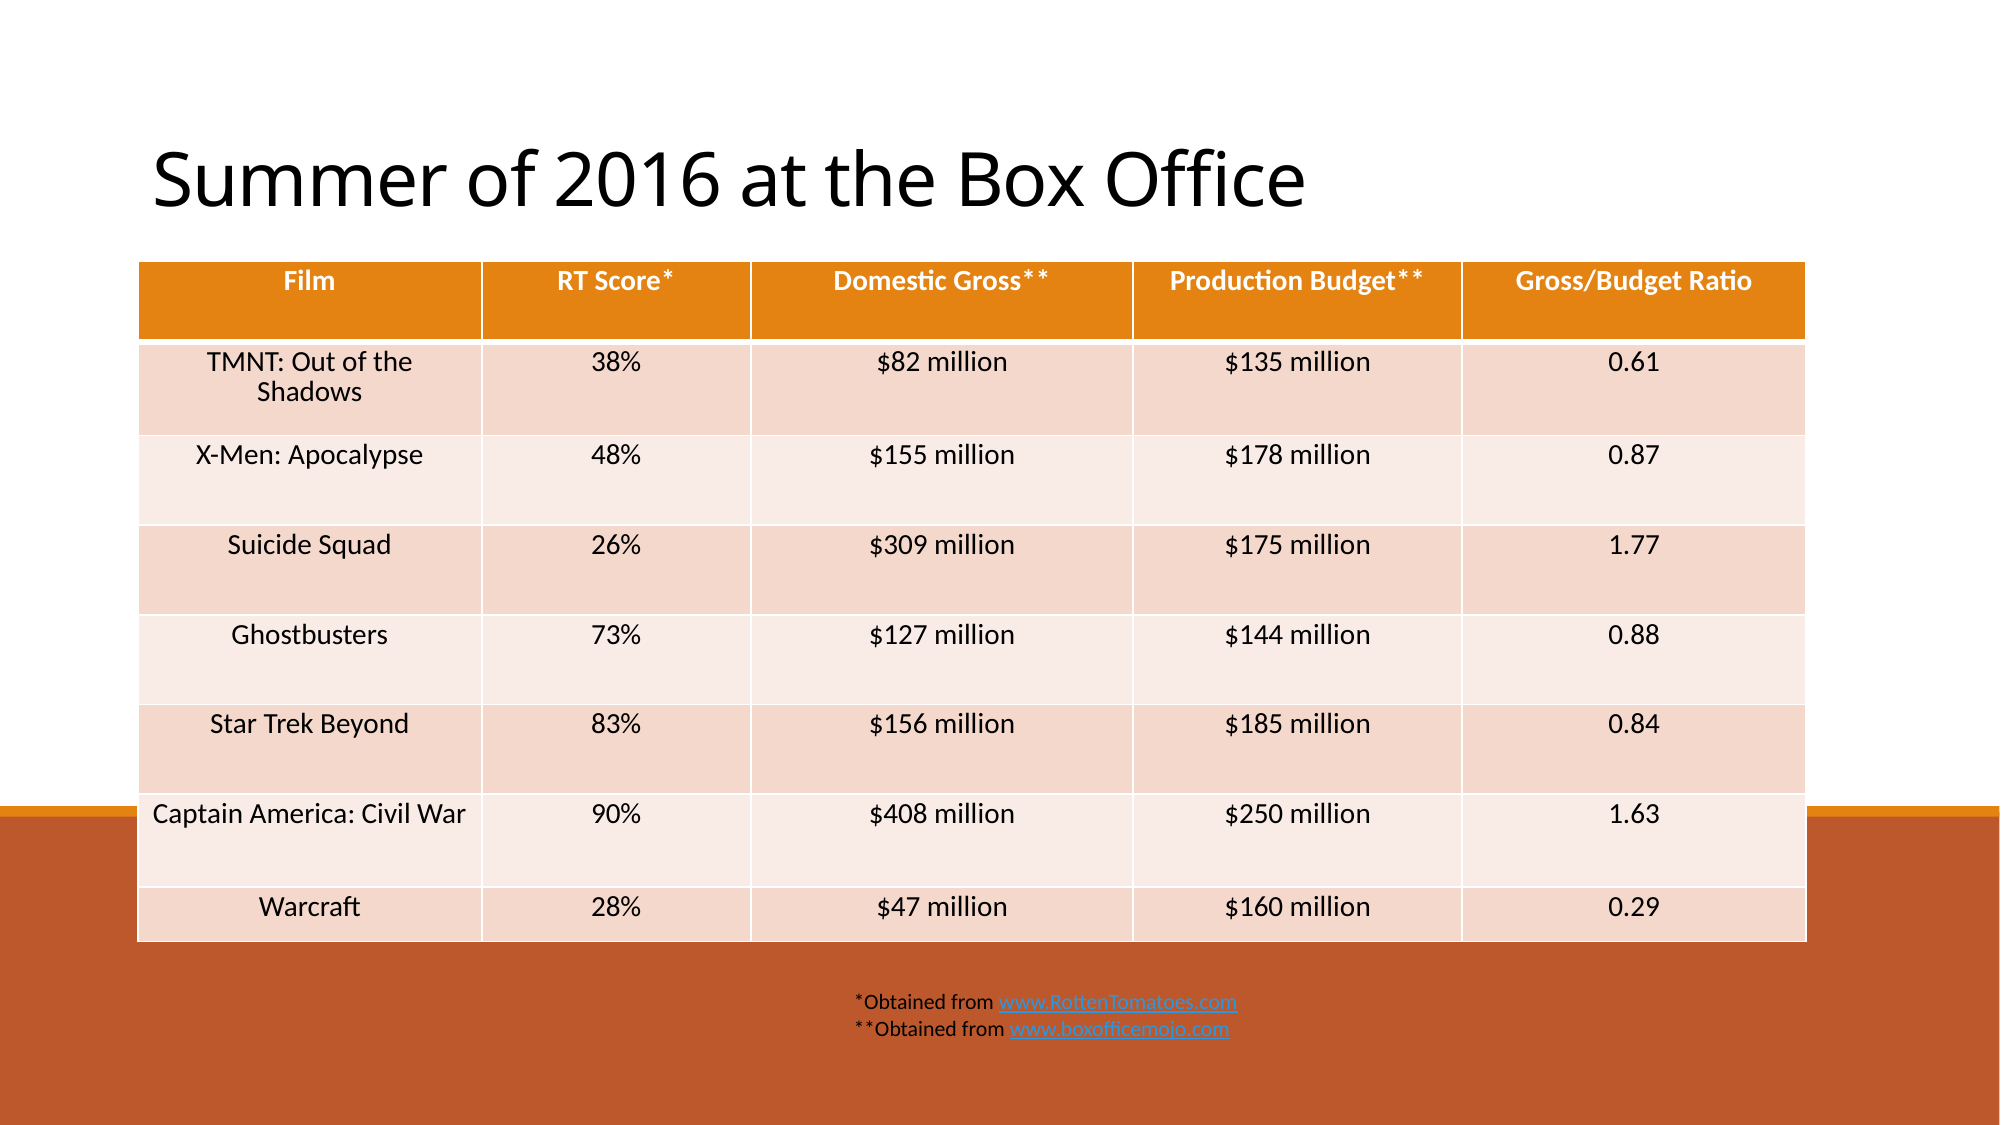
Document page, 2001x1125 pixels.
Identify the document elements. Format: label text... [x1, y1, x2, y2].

table_cell 26% [483, 526, 750, 614]
table_cell $47 million [752, 888, 1132, 941]
table_cell $175 million [1134, 526, 1461, 614]
table_cell 0.87 [1463, 436, 1805, 524]
table_cell 1.77 [1463, 526, 1805, 614]
table_cell $160 million [1134, 888, 1461, 941]
table_header Gross/Budget Ratio [1463, 262, 1805, 339]
table_cell $144 million [1134, 616, 1461, 704]
table_cell $309 million [752, 526, 1132, 614]
table_cell $135 million [1134, 345, 1461, 435]
table_cell 0.61 [1463, 345, 1805, 435]
table_cell 28% [483, 888, 750, 941]
table_cell $127 million [752, 616, 1132, 704]
table_cell Star Trek Beyond [139, 705, 481, 793]
text_box *Obtained from www.RottenTomatoes.com **Obtained from www.boxofficemojo.com [838, 980, 1655, 1048]
table_cell $408 million [752, 795, 1132, 886]
table_cell TMNT: Out of the Shadows [139, 345, 481, 435]
table_cell $178 million [1134, 436, 1461, 524]
table_cell Warcraft [139, 888, 481, 941]
table_cell 48% [483, 436, 750, 524]
table_cell $156 million [752, 705, 1132, 793]
title Summer of 2016 at the Box Office [137, 75, 1643, 223]
table_cell $185 million [1134, 705, 1461, 793]
table_cell $250 million [1134, 795, 1461, 886]
table_cell 0.84 [1463, 705, 1805, 793]
table_cell 83% [483, 705, 750, 793]
table_header Production Budget** [1134, 262, 1461, 339]
table_cell X-Men: Apocalypse [139, 436, 481, 524]
table_header Domestic Gross** [752, 262, 1132, 339]
table_cell Ghostbusters [139, 616, 481, 704]
table_cell 73% [483, 616, 750, 704]
table_cell Suicide Squad [139, 526, 481, 614]
table_cell 0.29 [1463, 888, 1805, 941]
table_cell 38% [483, 345, 750, 435]
table_cell $155 million [752, 436, 1132, 524]
table_cell 1.63 [1463, 795, 1805, 886]
table_cell 0.88 [1463, 616, 1805, 704]
table_header Film [139, 262, 481, 339]
table_cell $82 million [752, 345, 1132, 435]
table_cell 90% [483, 795, 750, 886]
table_cell Captain America: Civil War [139, 795, 481, 886]
table_header RT Score* [483, 262, 750, 339]
